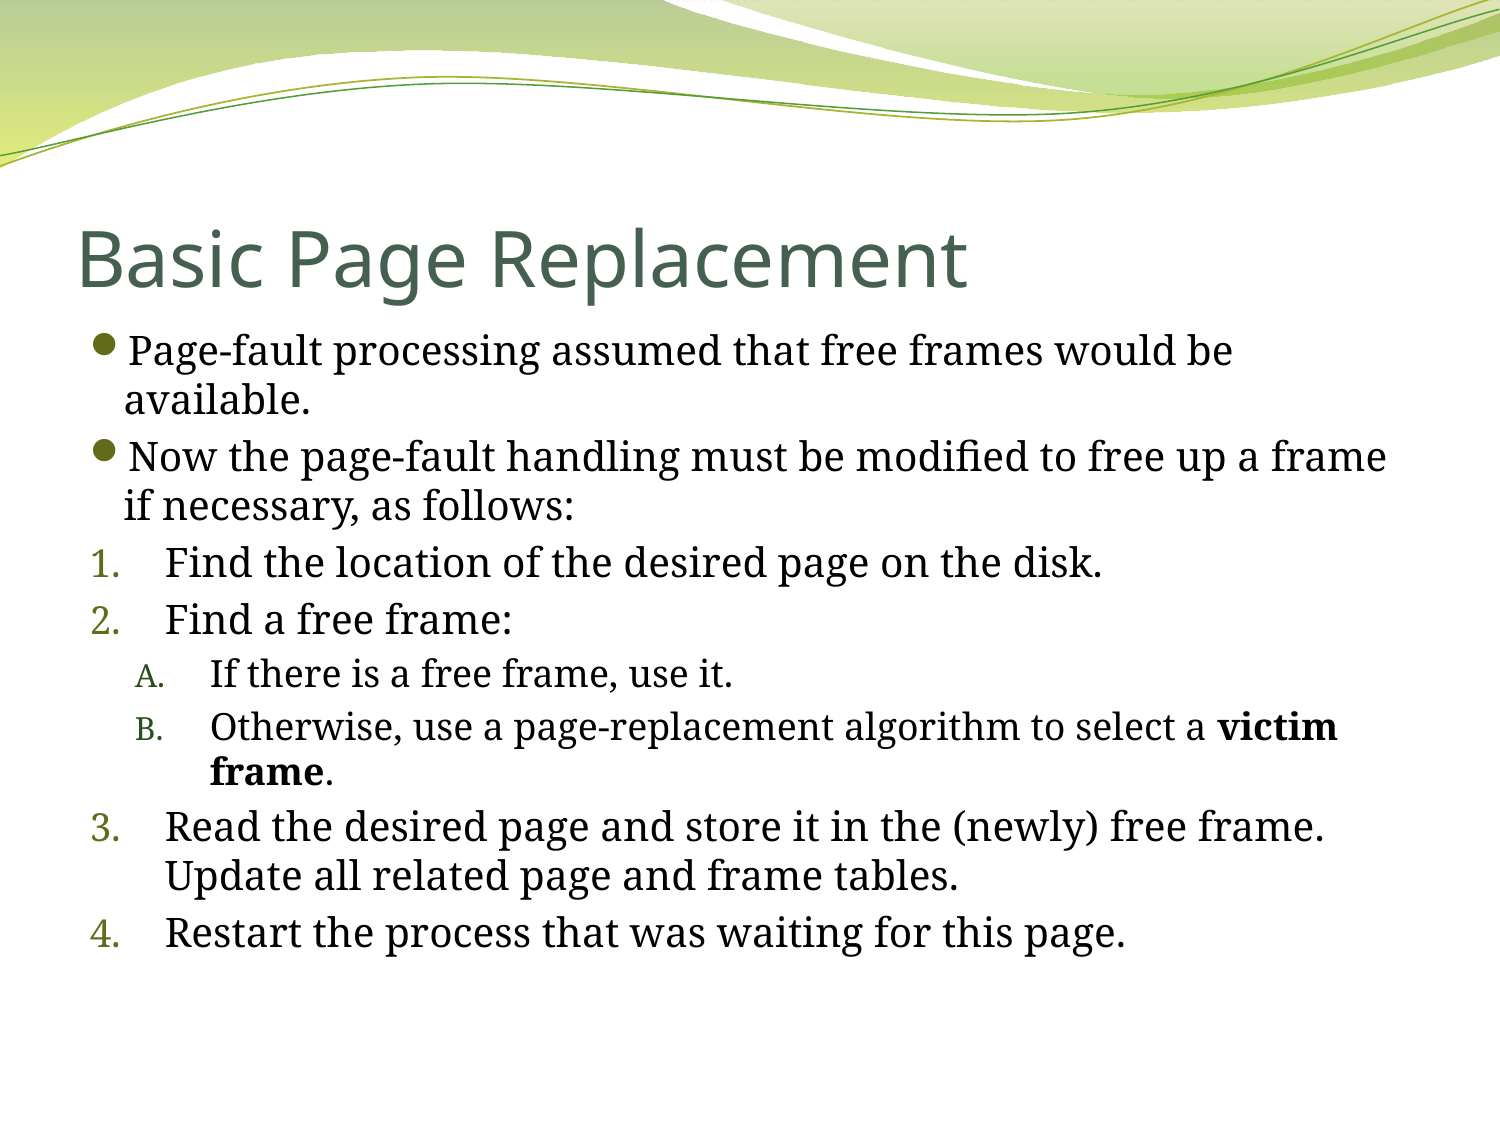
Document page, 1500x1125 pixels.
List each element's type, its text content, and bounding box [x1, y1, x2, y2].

list Page-fault processing assumed that free frames would be available. Now the page-fault handling must be modified to free up a frame if necessary, as follows: Find the location of the desired page on the disk. Find a free frame: If there is a free frame, use it. Otherwise, use a page-replacement algorithm to select a victim frame. Read the desired page and store it in the (newly) free frame. Update all related page and frame tables. Restart the process that was waiting for this page. [75, 317, 1425, 1038]
title Basic Page Replacement [75, 115, 1425, 303]
